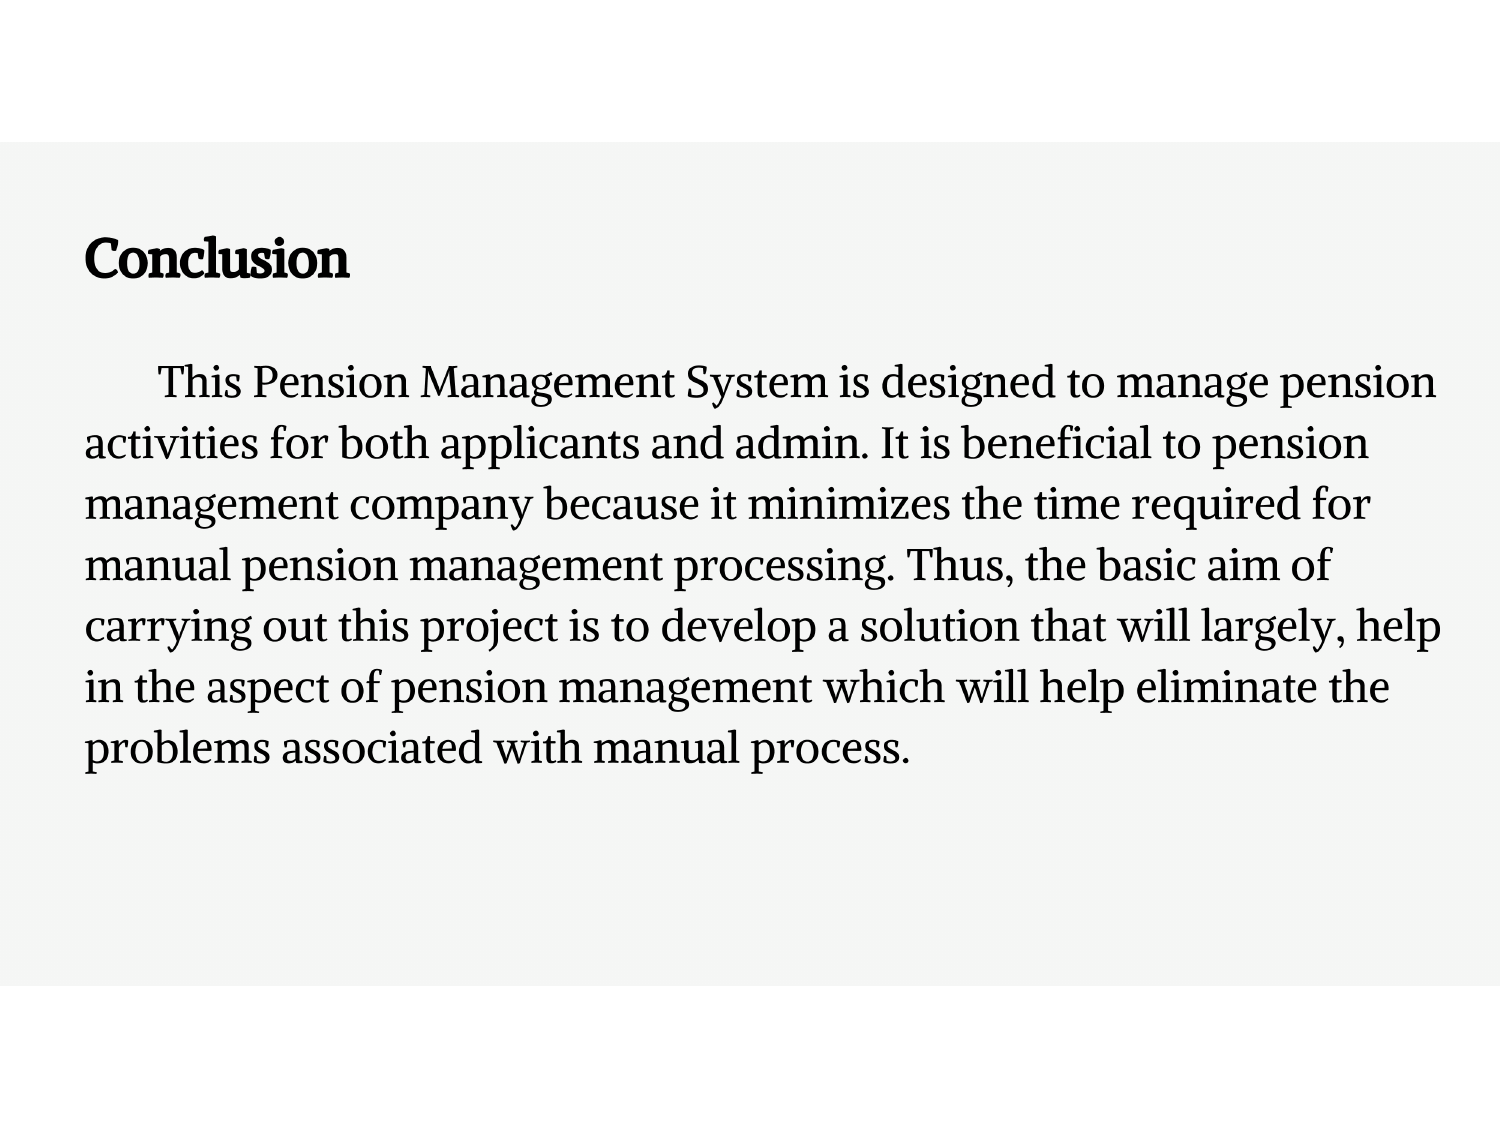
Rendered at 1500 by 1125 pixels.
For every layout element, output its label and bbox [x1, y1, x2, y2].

picture [0, 141, 1500, 987]
